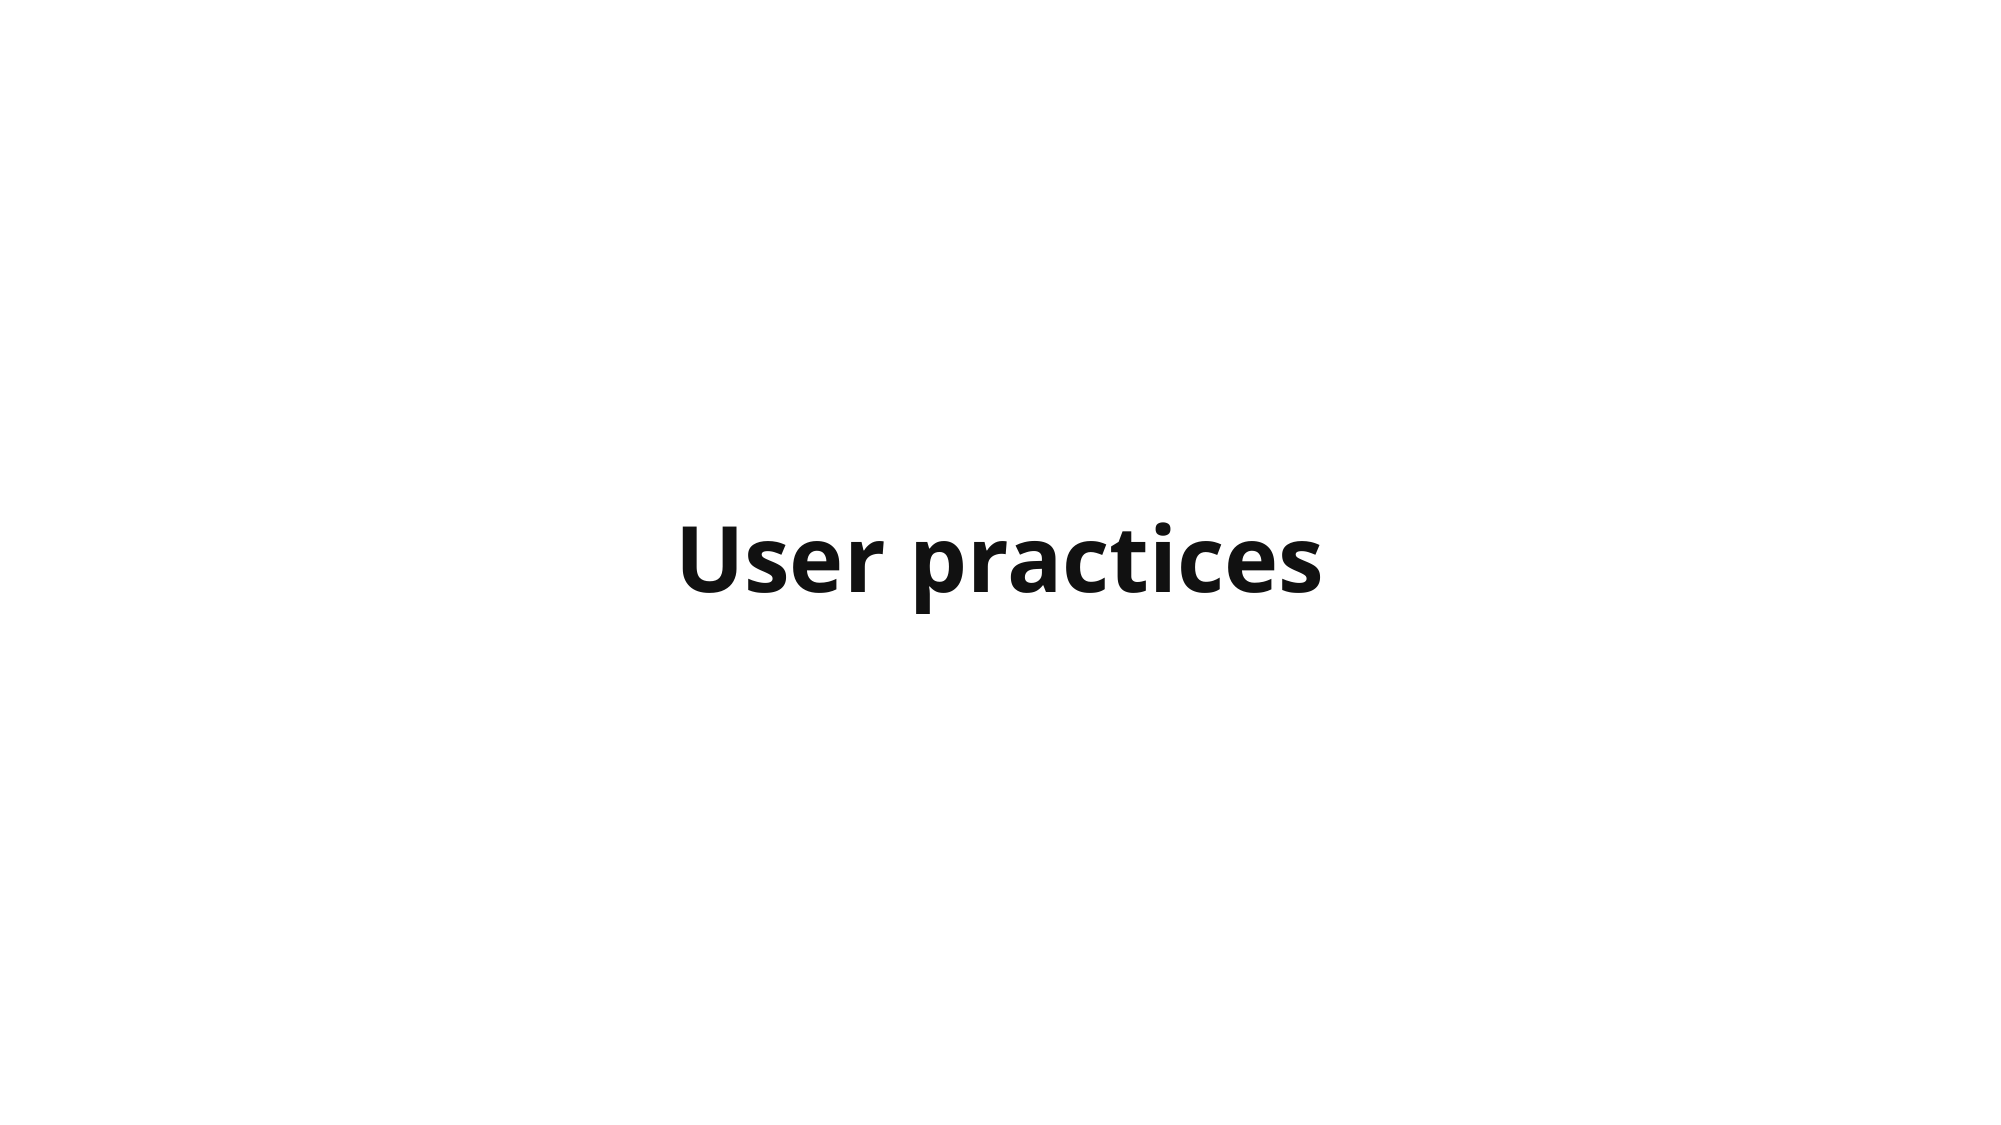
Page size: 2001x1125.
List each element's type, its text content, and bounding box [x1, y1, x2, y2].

title User practices [249, 0, 1750, 1125]
